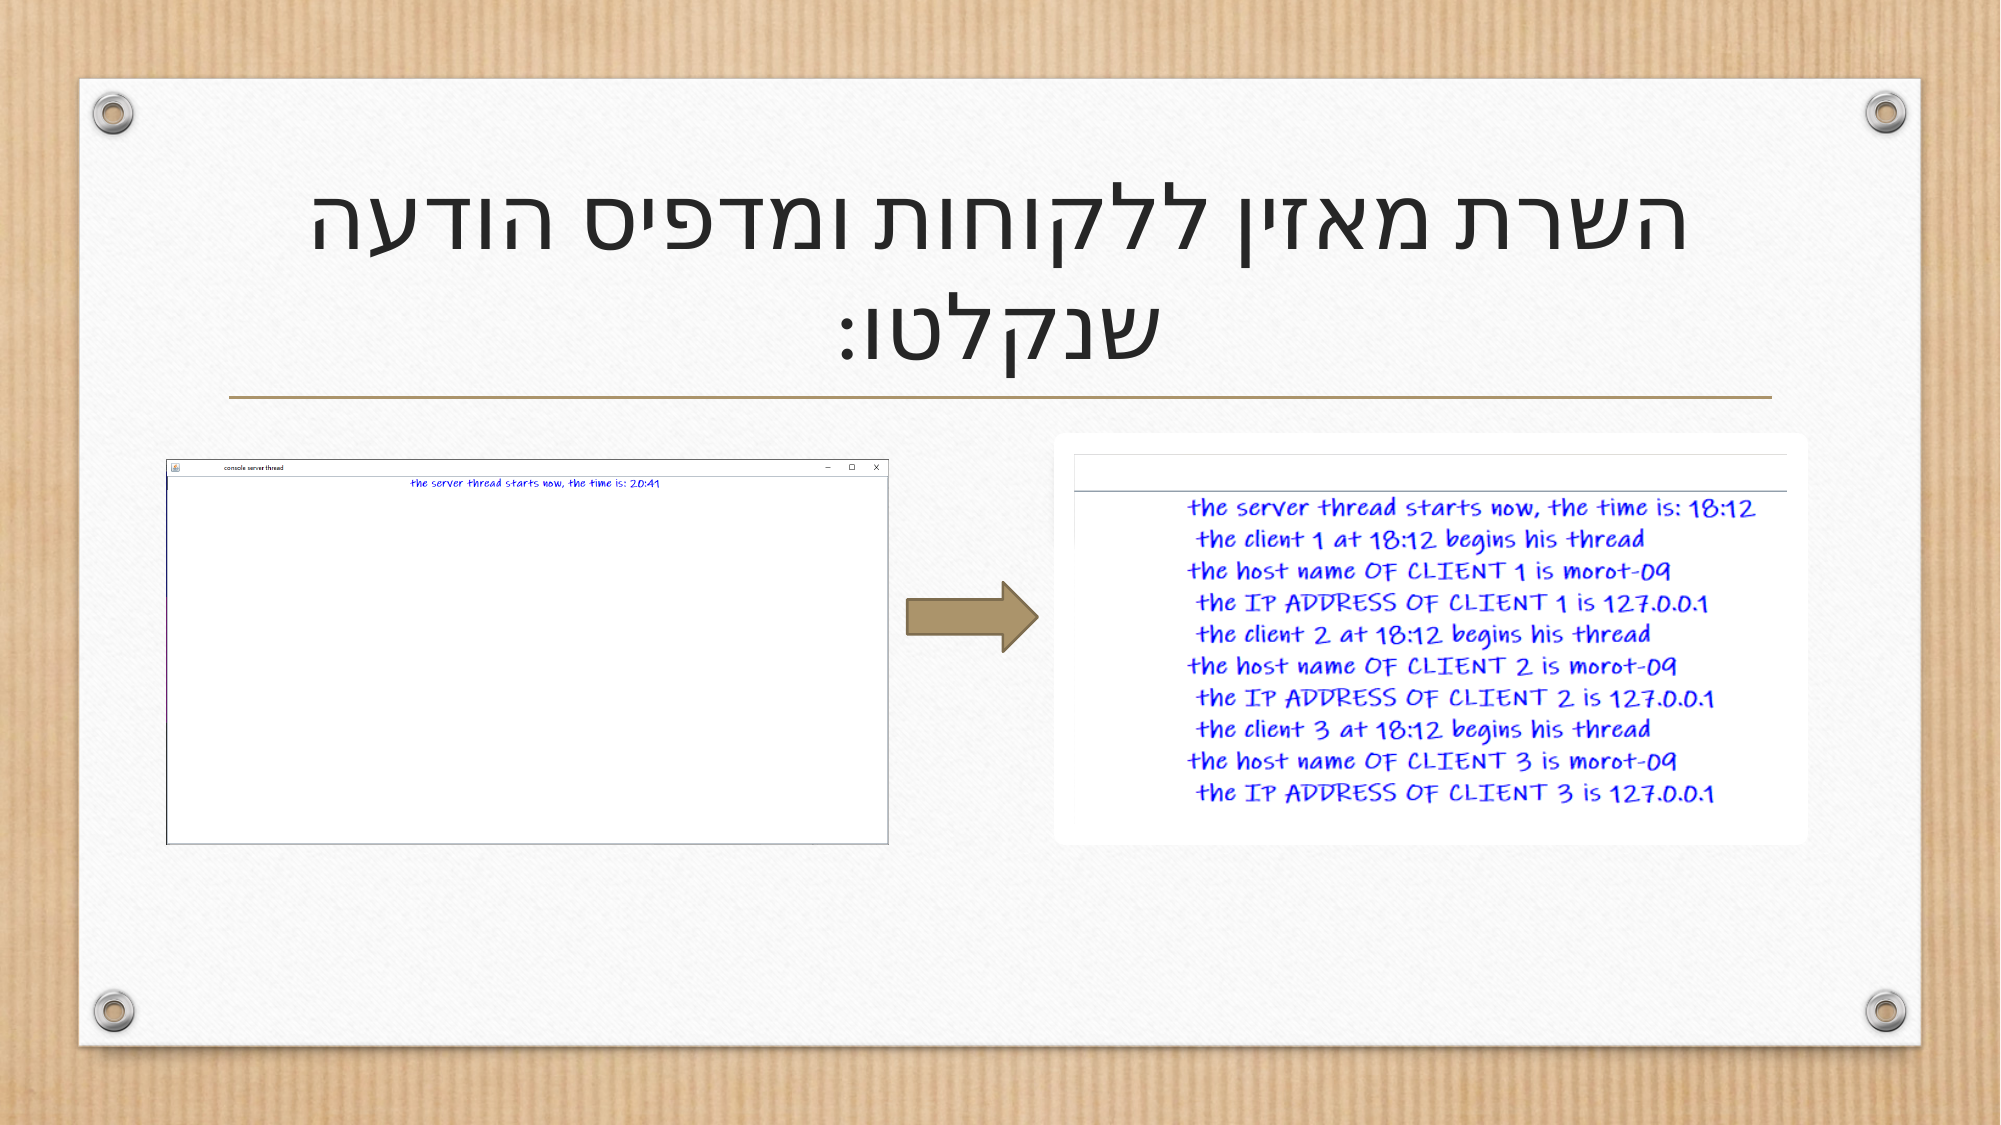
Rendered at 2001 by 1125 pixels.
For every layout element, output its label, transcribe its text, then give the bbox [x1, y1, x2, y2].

text_box [905, 580, 1039, 653]
picture [0, 0, 2001, 1125]
title השרת מאזין ללקוחות ומדפיס הודעה שנקלטו: [212, 161, 1788, 375]
